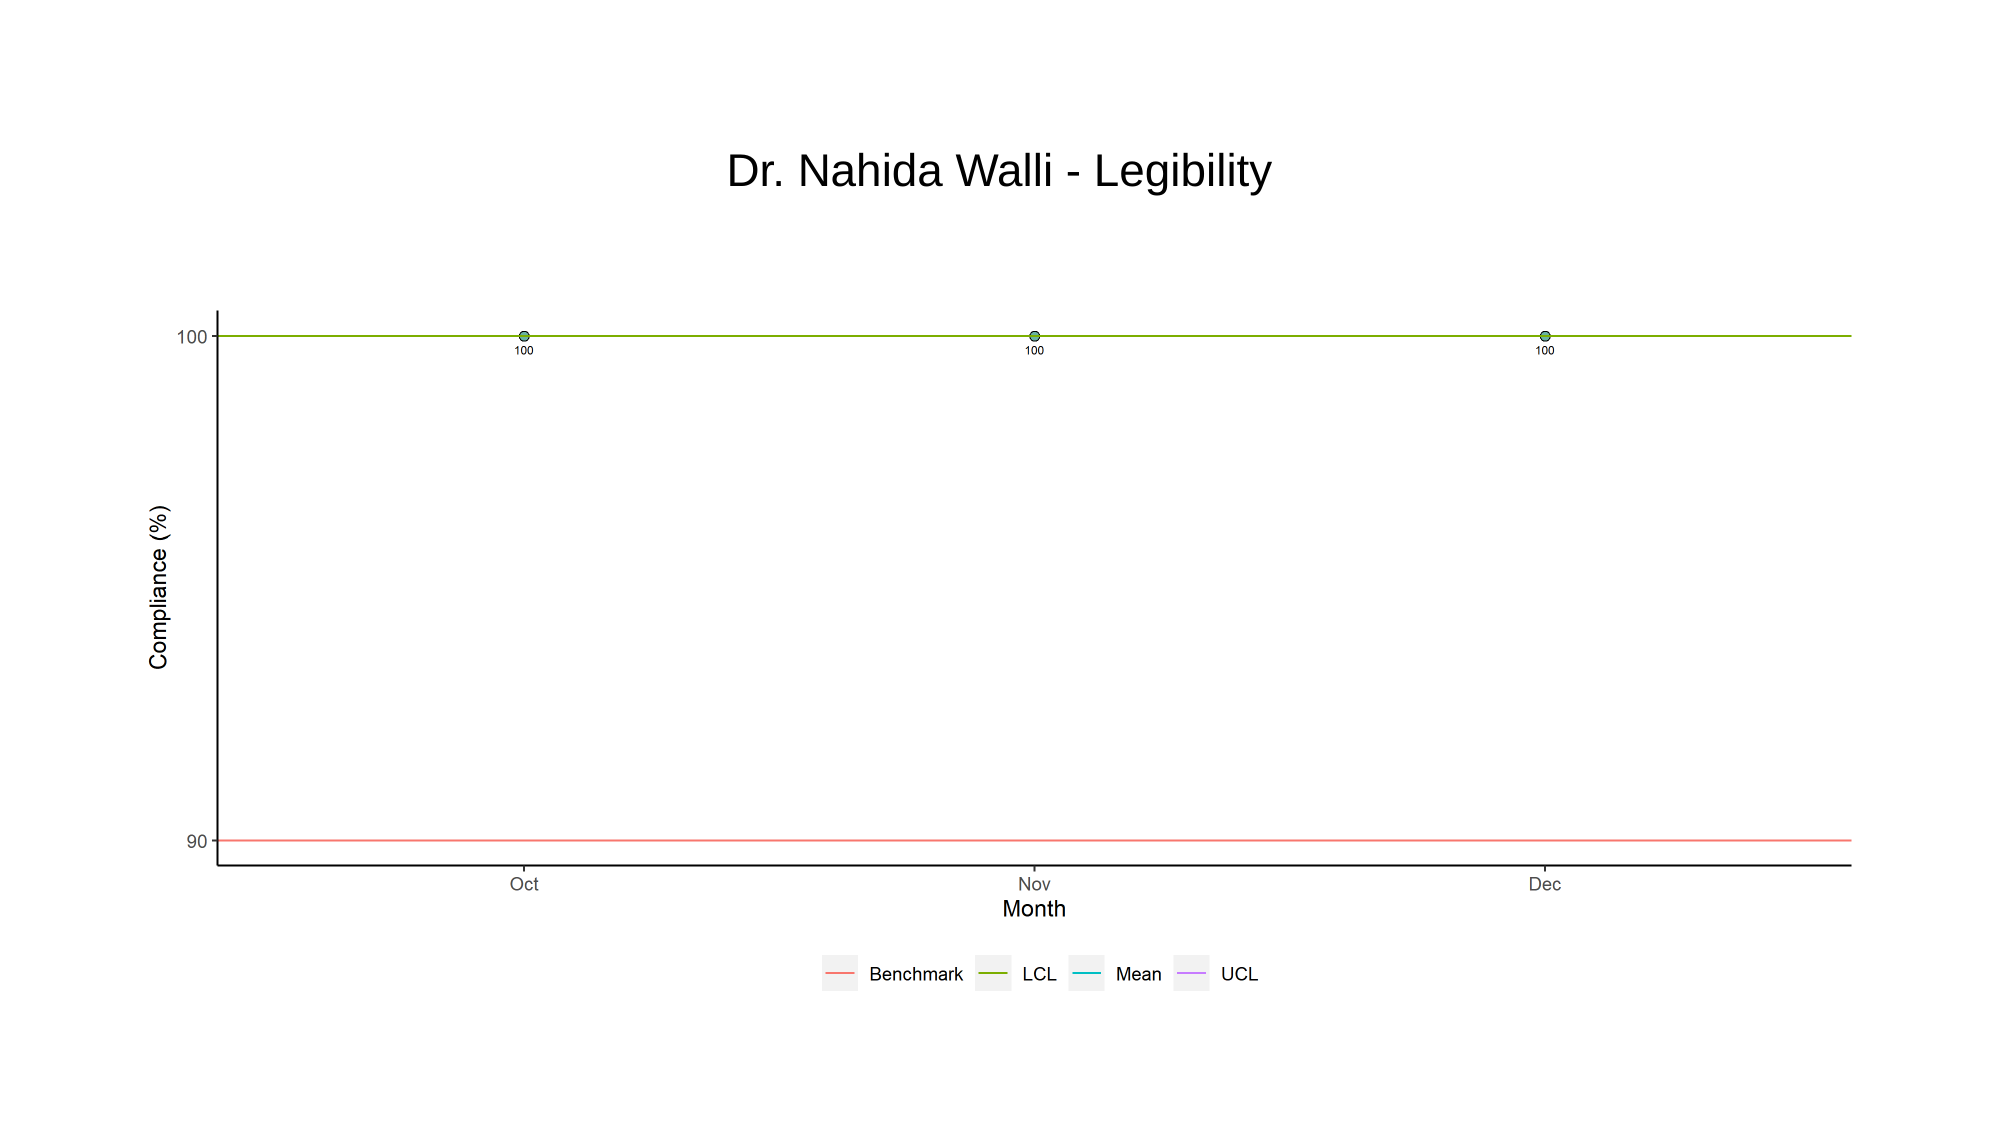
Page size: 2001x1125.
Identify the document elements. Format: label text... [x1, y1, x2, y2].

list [137, 299, 1863, 1014]
title Dr. Nahida Walli - Legibility [137, 59, 1863, 278]
